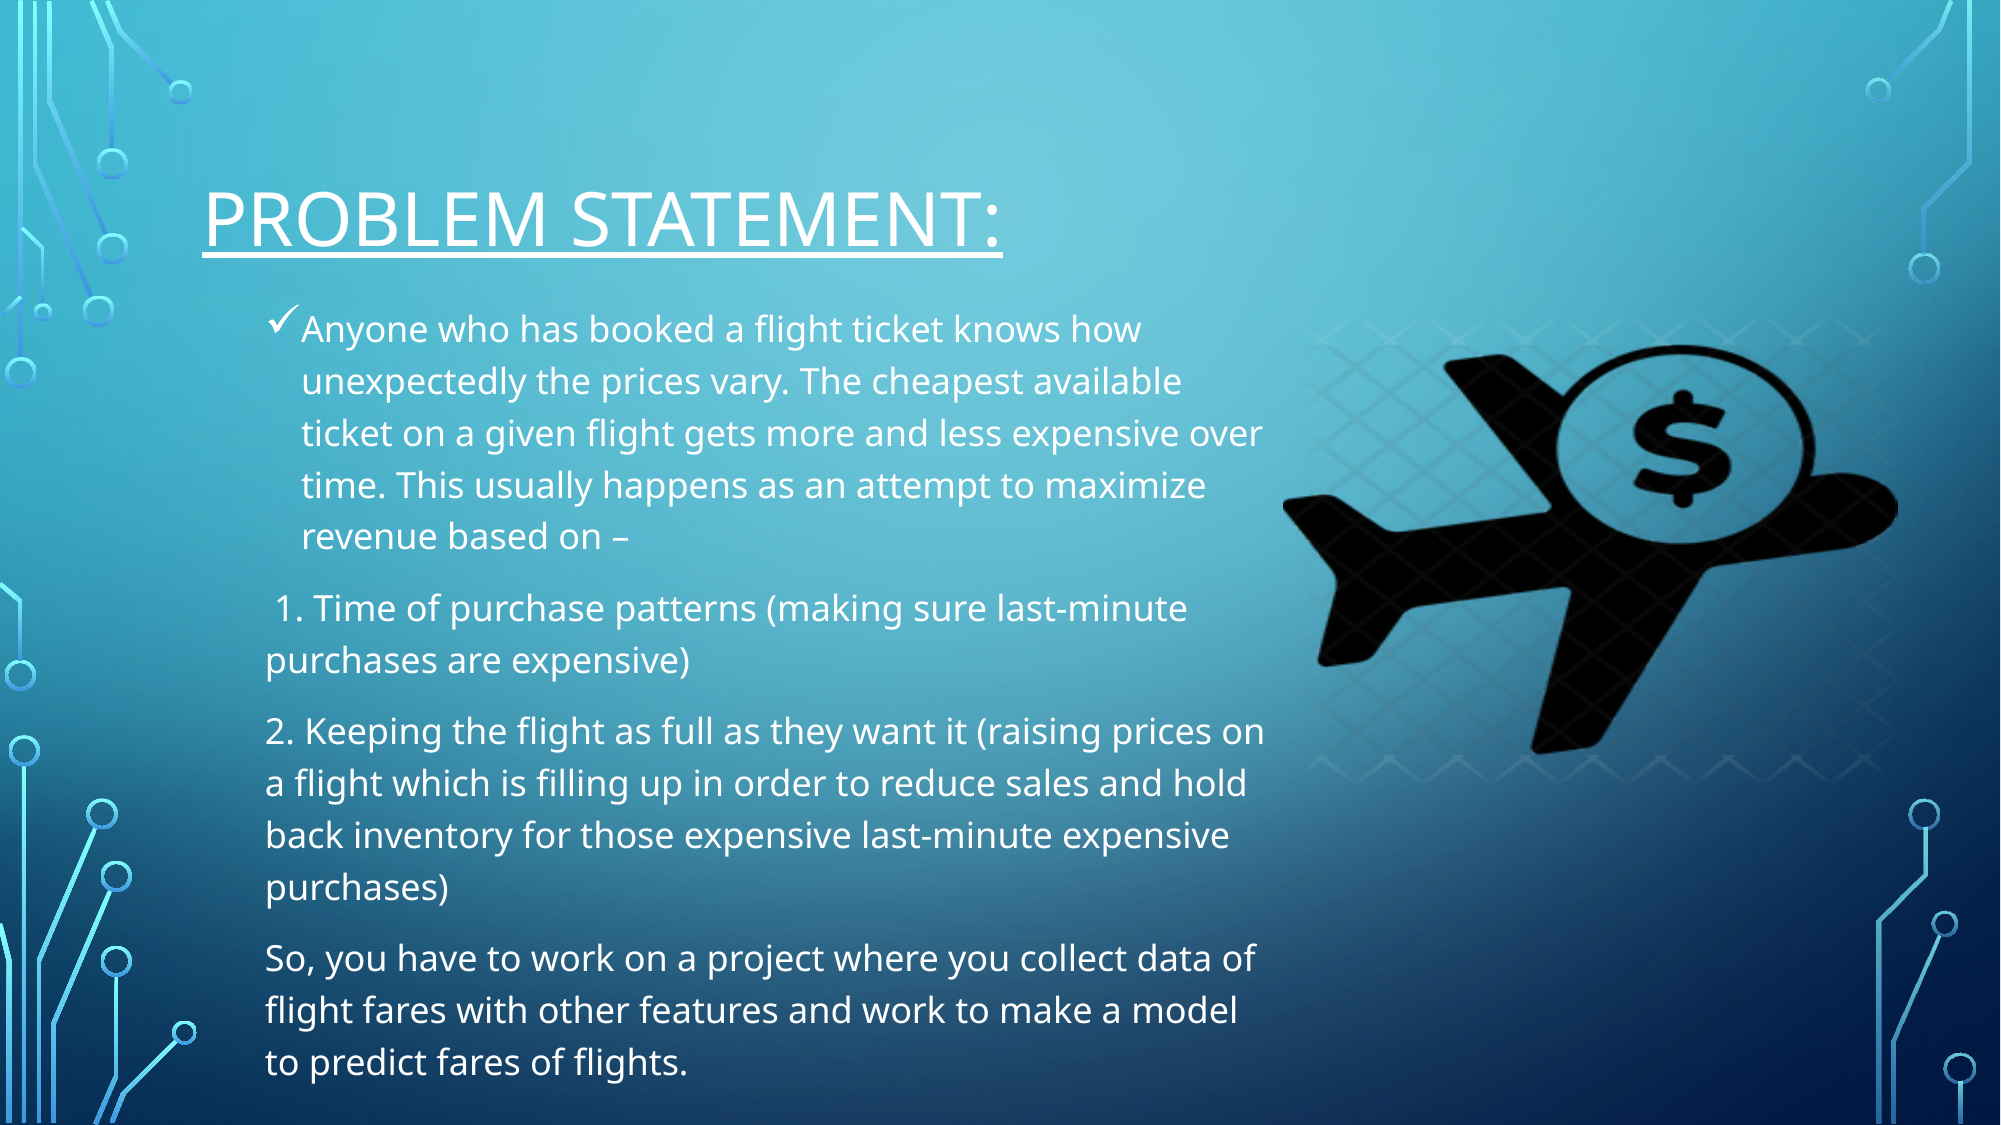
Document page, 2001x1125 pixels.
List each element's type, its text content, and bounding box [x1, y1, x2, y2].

picture [1283, 314, 1898, 788]
list Anyone who has booked a flight ticket knows how unexpectedly the prices vary. The cheapest available ticket on a given flight gets more and less expensive over time. This usually happens as an attempt to maximize revenue based on – 1. Time of purchase patterns (making sure last-minute purchases are expensive) 2. Keeping the flight as full as they want it (raising prices on a flight which is filling up in order to reduce sales and hold back inventory for those expensive last-minute expensive purchases) So, you have to work on a project where you collect data of flight fares with other features and work to make a model to predict fares of flights. [249, 290, 1284, 1093]
title Problem Statement: [187, 101, 1813, 344]
